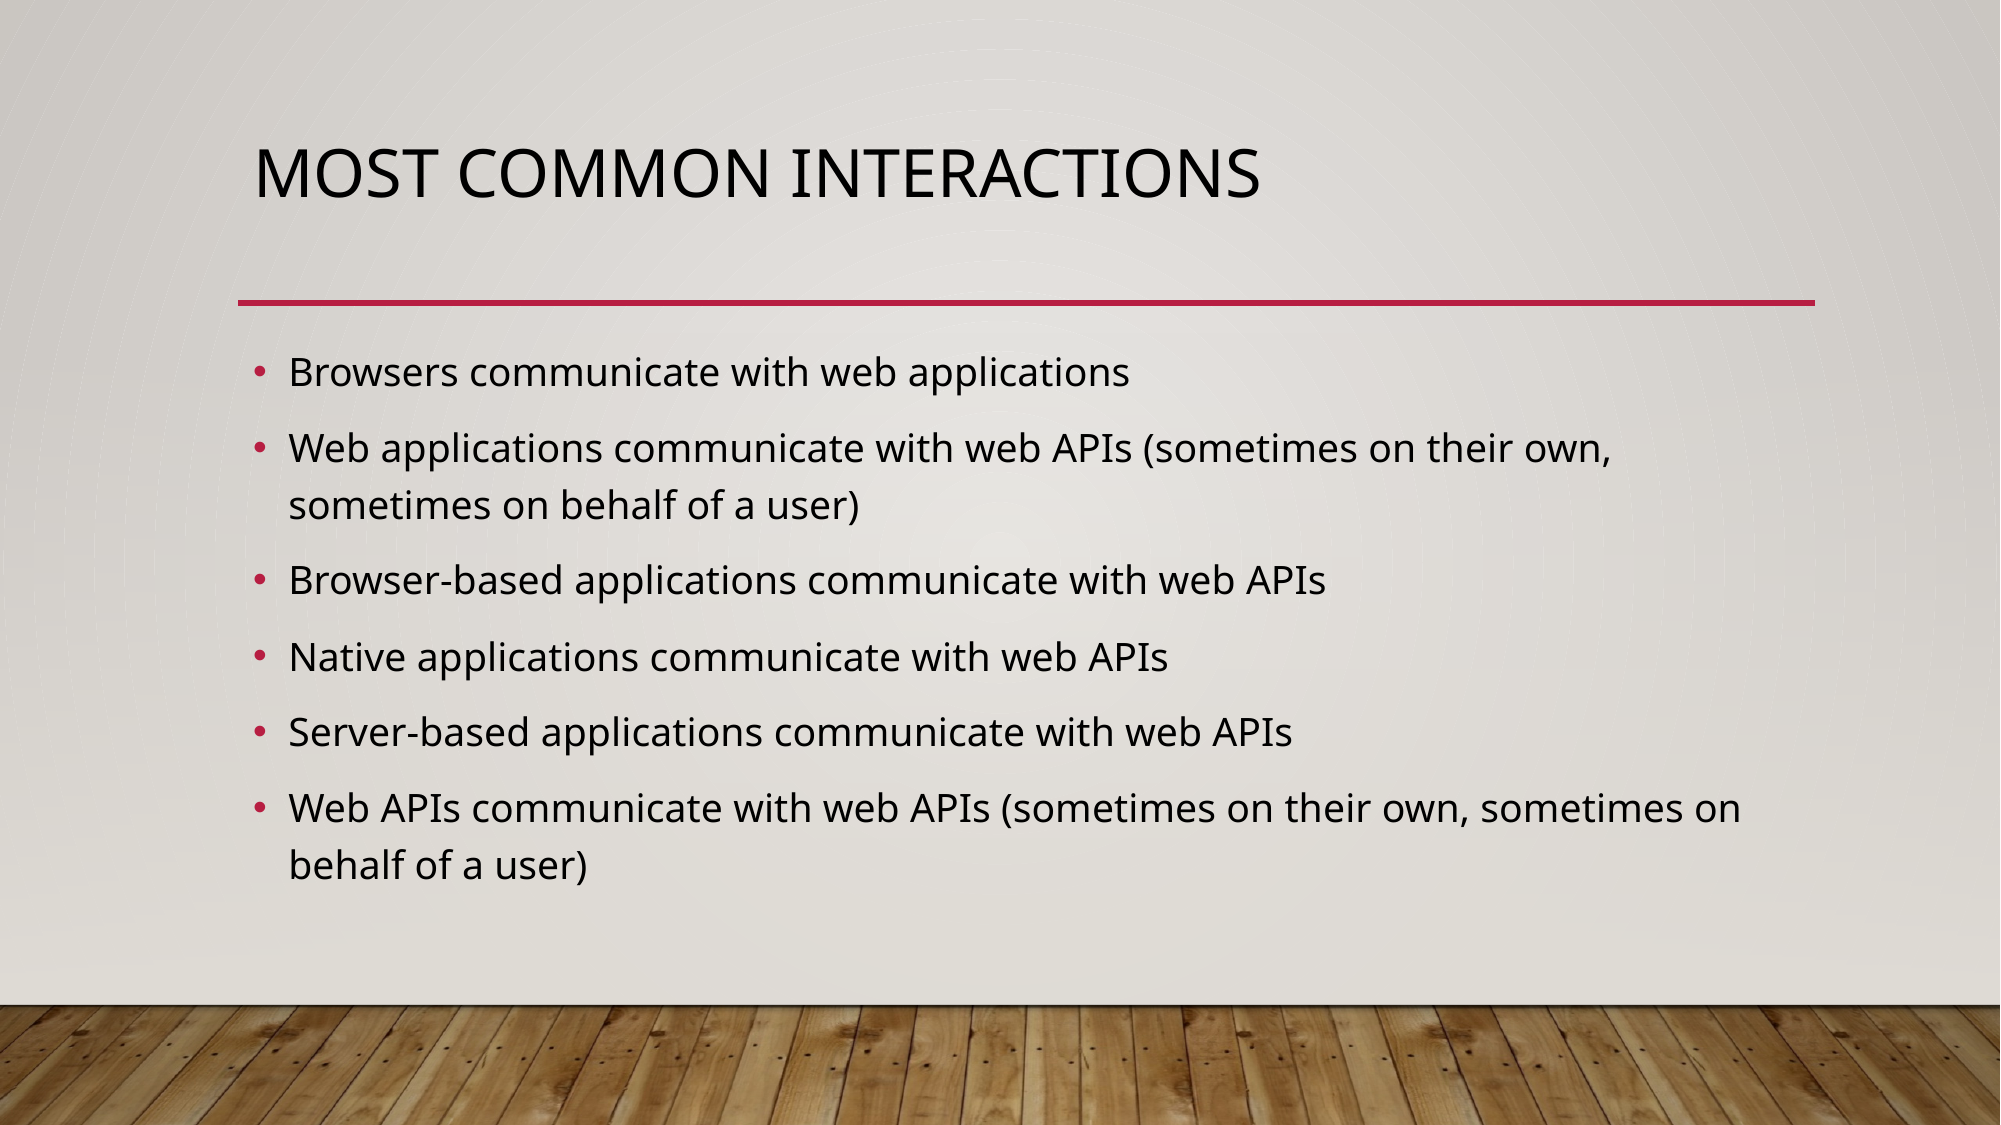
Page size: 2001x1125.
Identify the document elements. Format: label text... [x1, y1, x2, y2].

list Browsers communicate with web applications Web applications communicate with web APIs (sometimes on their own, sometimes on behalf of a user) Browser-based applications communicate with web APIs Native applications communicate with web APIs Server-based applications communicate with web APIs Web APIs communicate with web APIs (sometimes on their own, sometimes on behalf of a user) [238, 330, 1814, 897]
title most common interactions [238, 131, 1814, 305]
picture [0, 1005, 2000, 1125]
